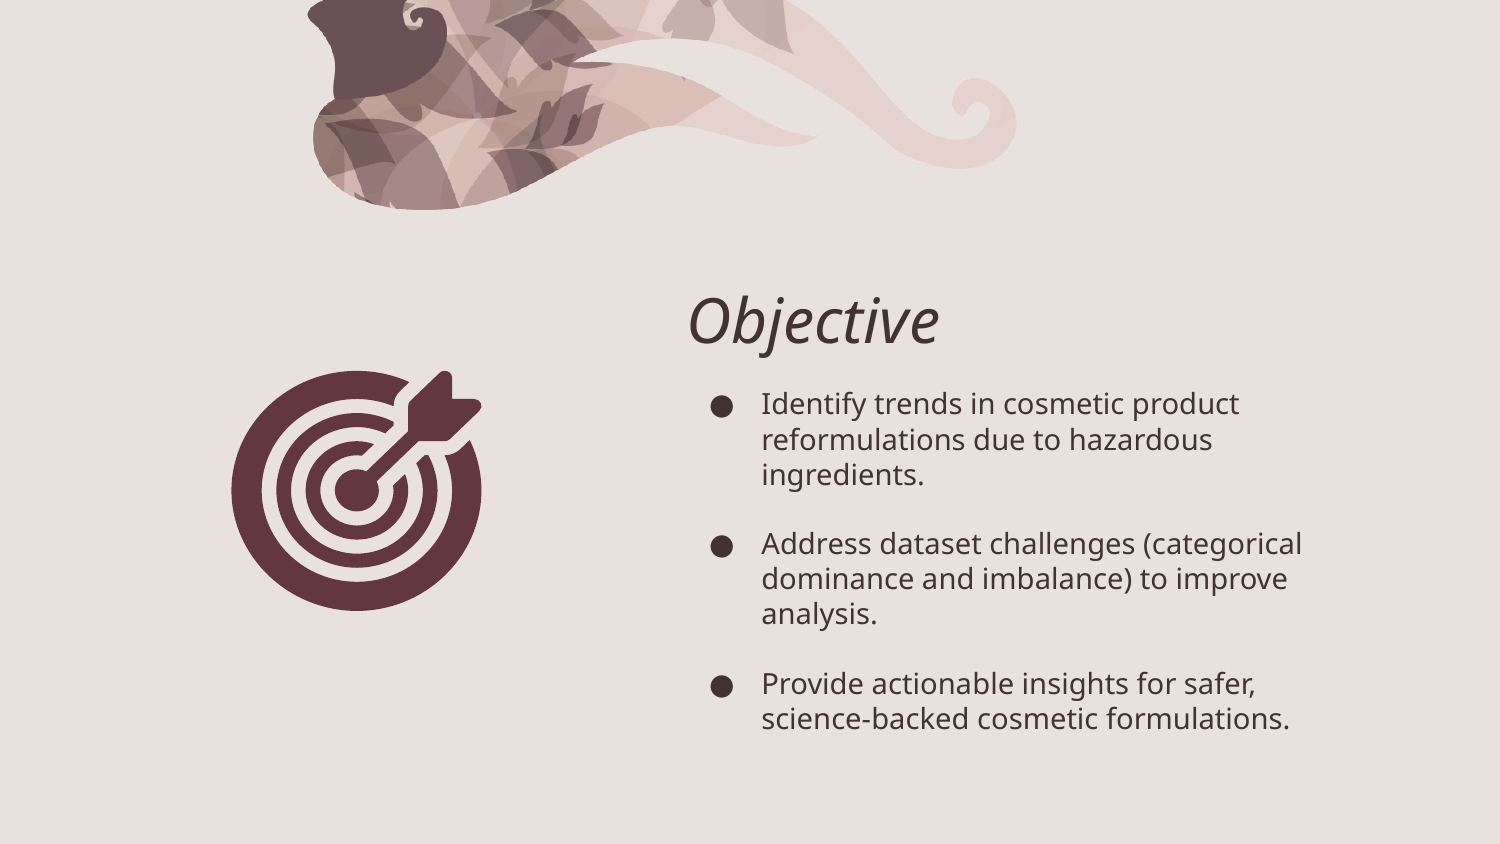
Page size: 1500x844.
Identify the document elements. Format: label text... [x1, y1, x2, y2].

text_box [231, 370, 485, 612]
picture [301, 0, 1028, 218]
subtitle Identify trends in cosmetic product reformulations due to hazardous ingredients. Address dataset challenges (categorical dominance and imbalance) to improve analysis. Provide actionable insights for safer, science-backed cosmetic formulations. [671, 370, 1383, 696]
title Objective [671, 265, 1383, 370]
